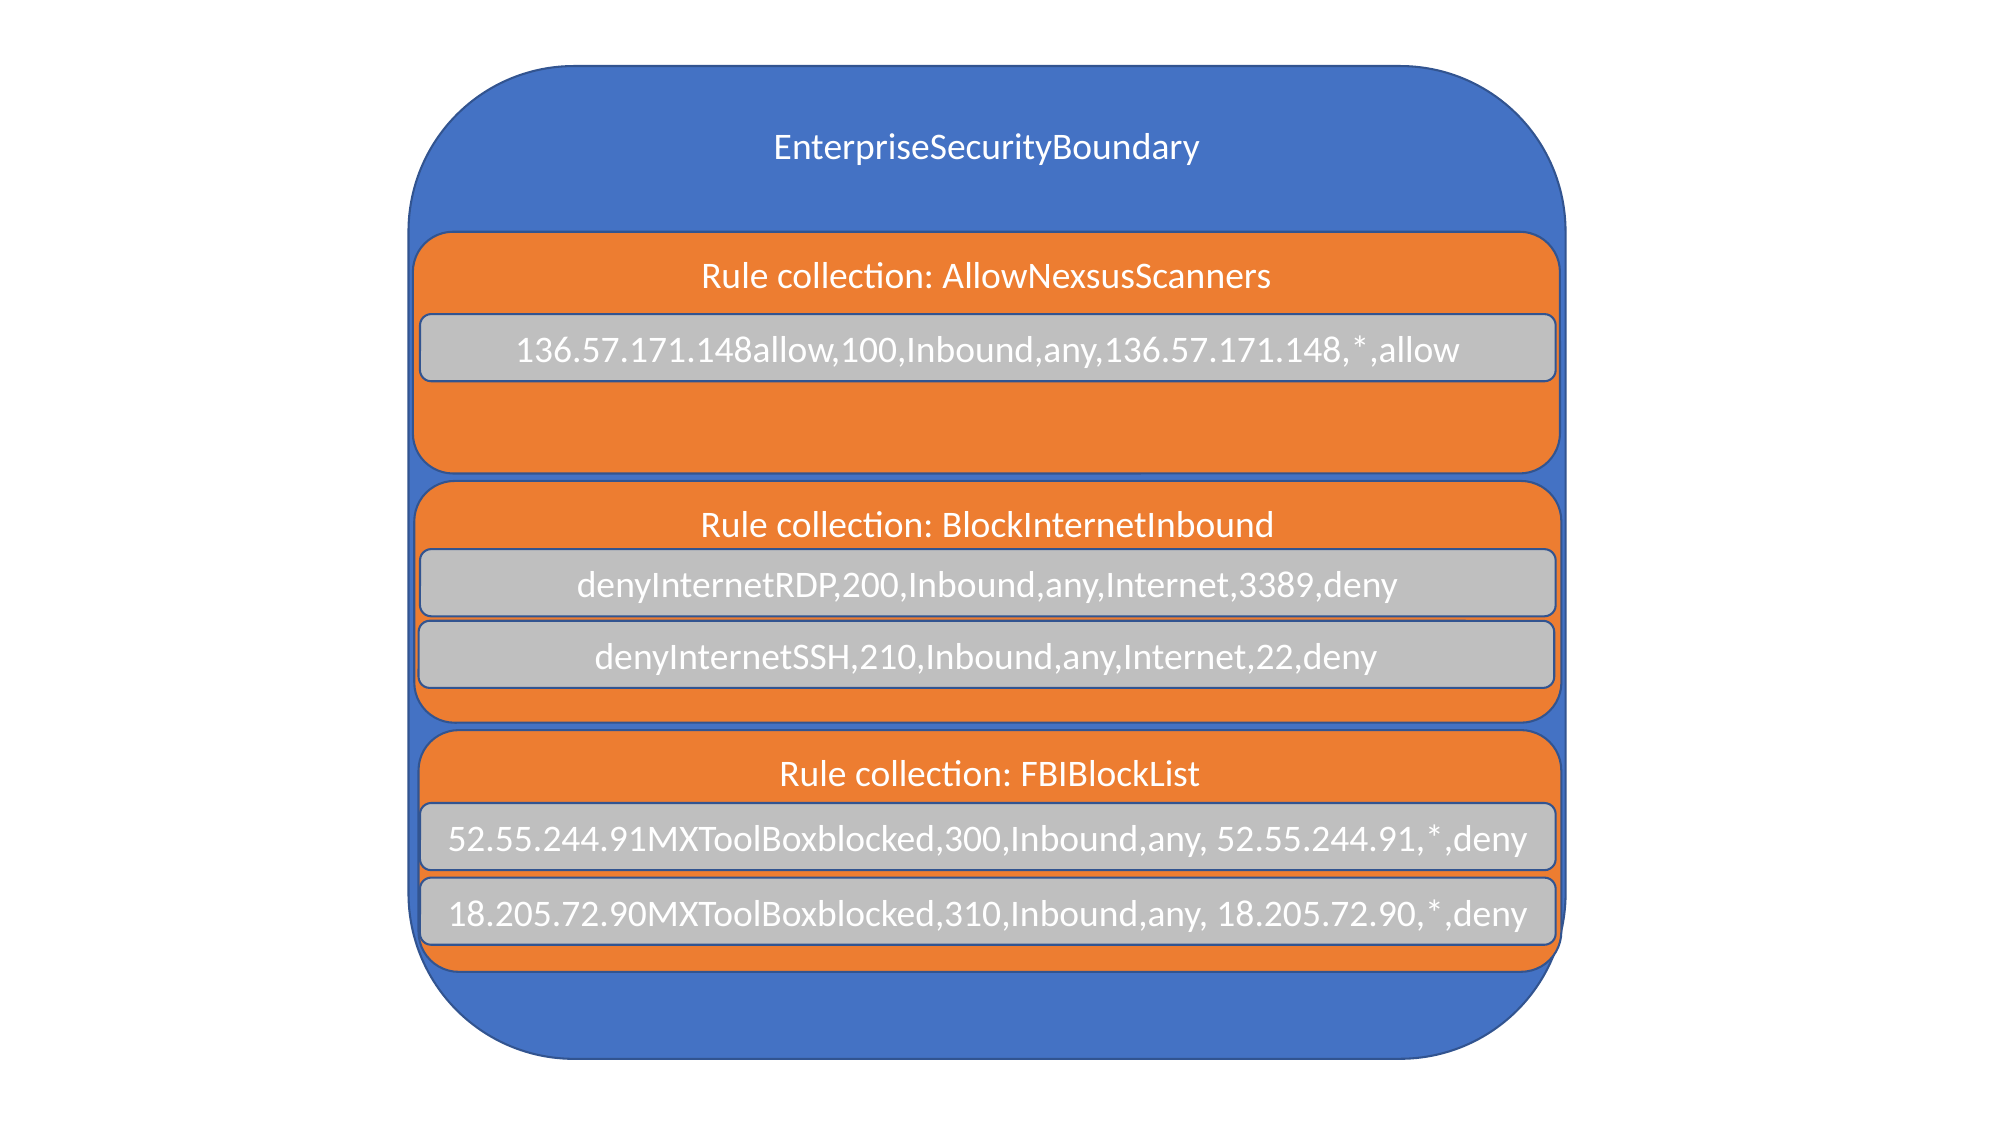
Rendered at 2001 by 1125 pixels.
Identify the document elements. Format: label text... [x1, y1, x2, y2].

text_box Rule collection: AllowNexsusScanners [411, 230, 1562, 475]
text_box denyInternetSSH,210,Inbound,any,Internet,22,deny [417, 619, 1556, 689]
text_box Rule collection: BlockInternetInbound [413, 479, 1563, 724]
text_box 136.57.171.148allow,100,Inbound,any,136.57.171.148,*,allow [418, 313, 1557, 383]
text_box 52.55.244.91MXToolBoxblocked,300,Inbound,any, 52.55.244.91,*,deny [418, 801, 1557, 872]
text_box denyInternetRDP,200,Inbound,any,Internet,3389,deny [418, 548, 1557, 618]
text_box EnterpriseSecurityBoundary [407, 64, 1567, 1060]
text_box Rule collection: FBIBlockList [417, 729, 1563, 973]
text_box 18.205.72.90MXToolBoxblocked,310,Inbound,any, 18.205.72.90,*,deny [418, 876, 1557, 946]
